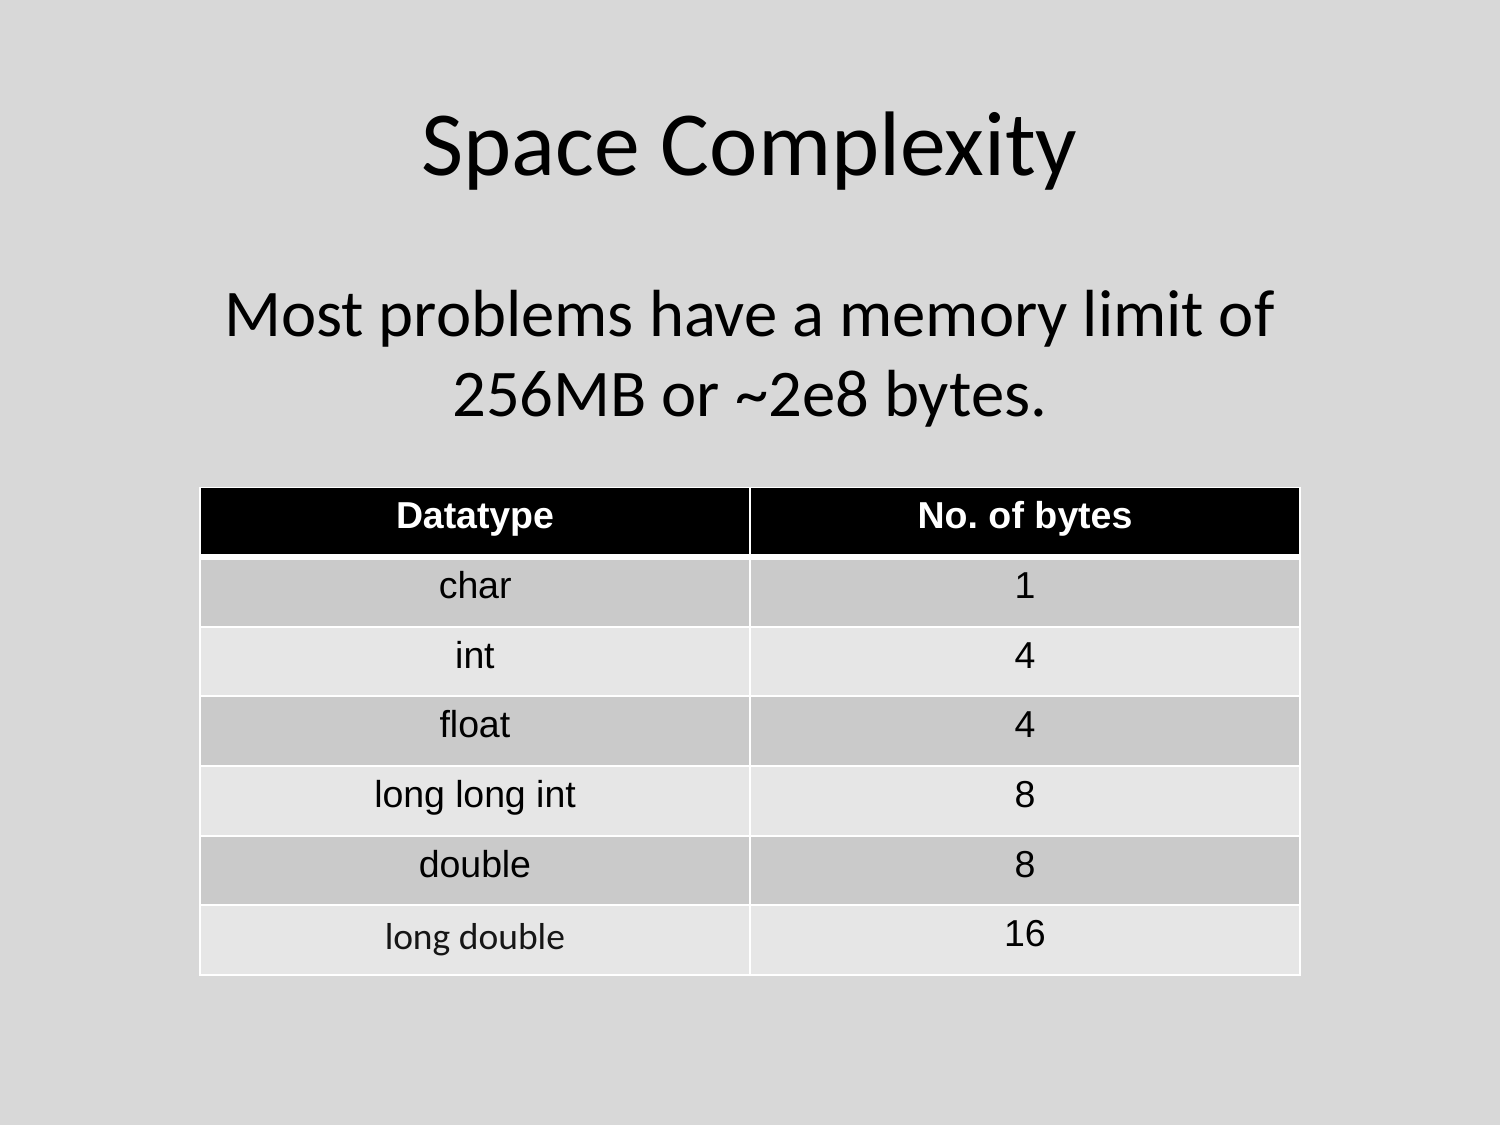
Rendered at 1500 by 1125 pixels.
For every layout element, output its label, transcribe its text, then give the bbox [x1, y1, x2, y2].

title Space Complexity [75, 45, 1425, 233]
table_cell 8 [751, 837, 1299, 904]
table_cell double [201, 837, 749, 904]
table_cell 16 [751, 906, 1299, 974]
table_cell char [201, 560, 749, 626]
table_header Datatype [201, 488, 749, 554]
table_cell float [201, 697, 749, 765]
table_cell 8 [751, 767, 1299, 835]
table_cell 1 [751, 560, 1299, 626]
table_cell 4 [751, 628, 1299, 695]
table_cell int [201, 628, 749, 695]
list Most problems have a memory limit of 256MB or ~2e8 bytes. [75, 262, 1425, 1050]
table_cell long long int [201, 767, 749, 835]
table_cell long double [201, 906, 749, 974]
table_cell 4 [751, 697, 1299, 765]
table_header No. of bytes [751, 488, 1299, 554]
